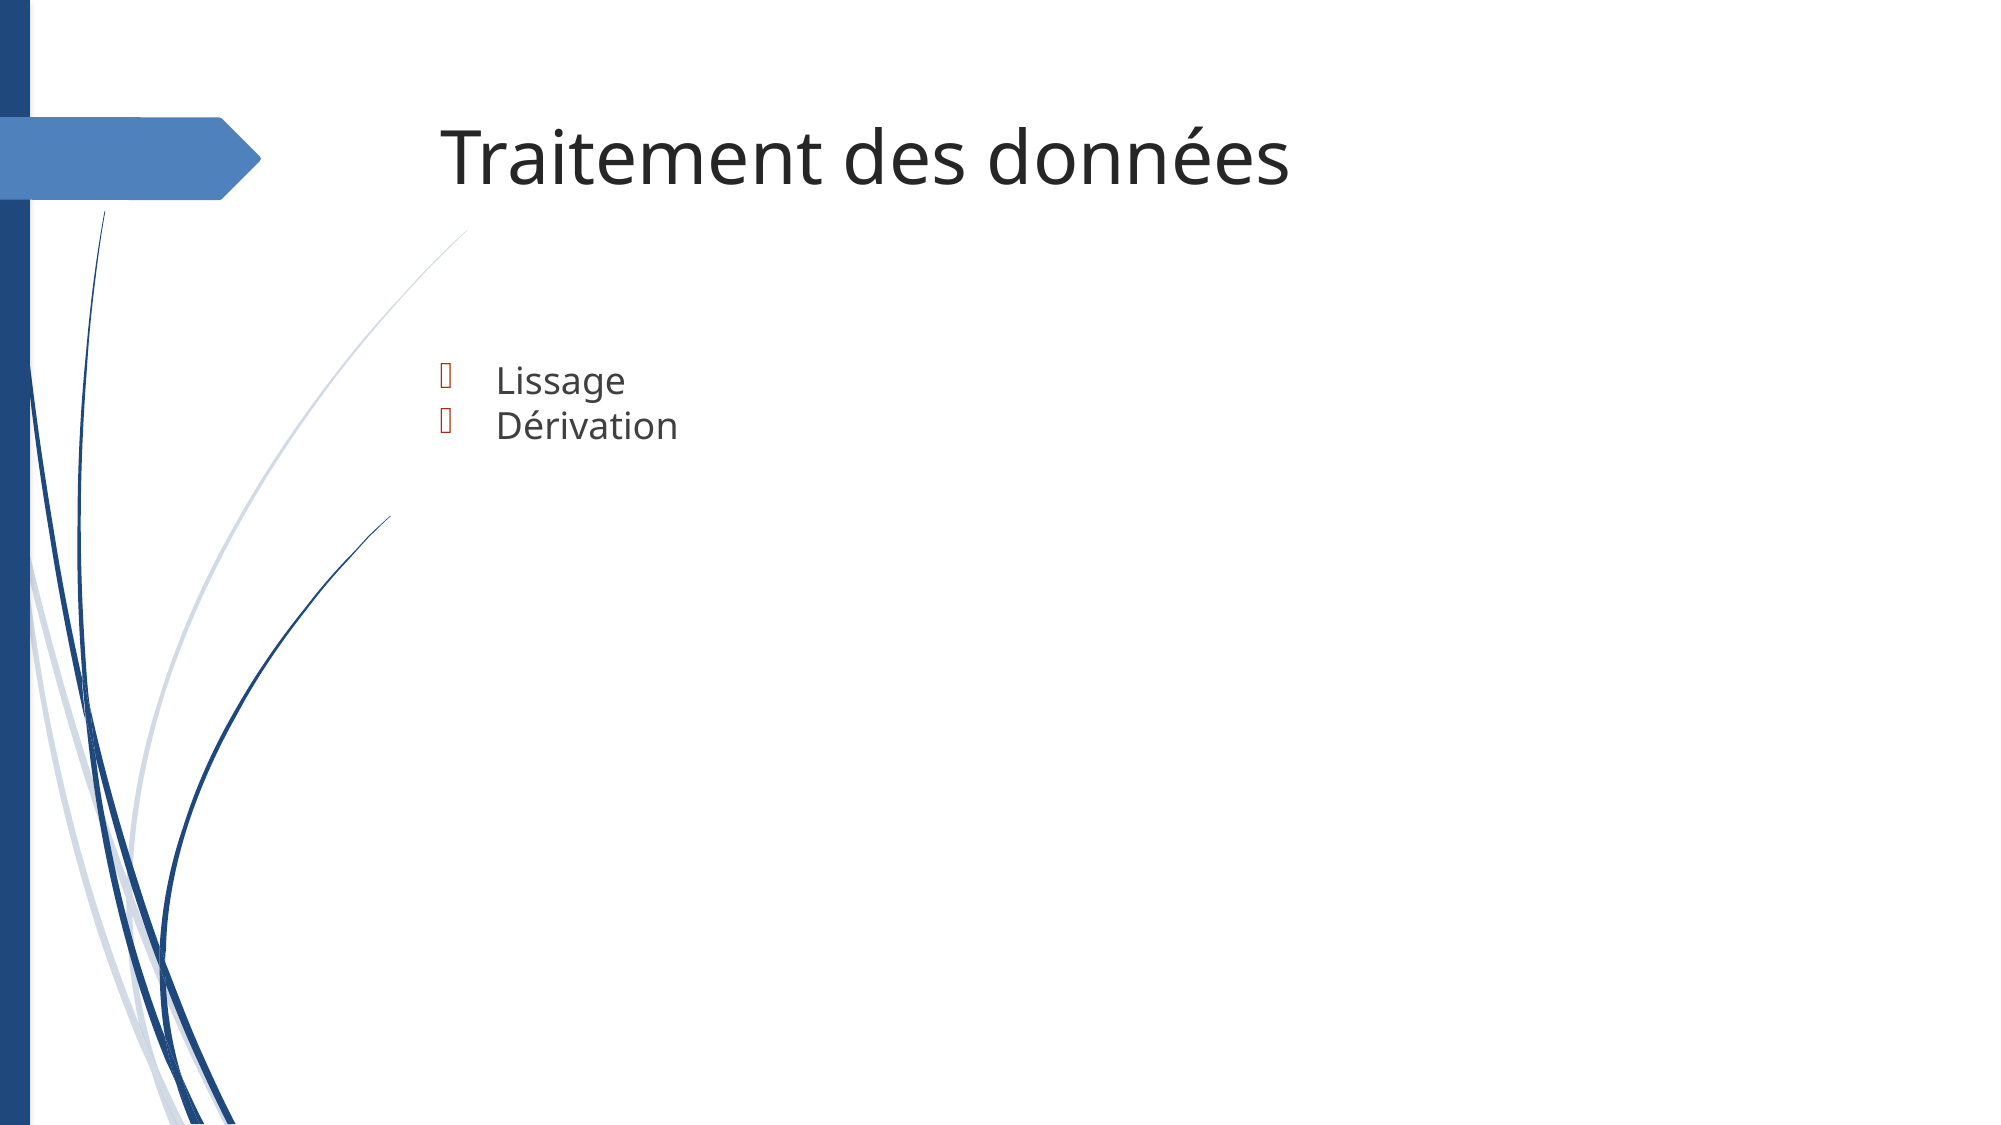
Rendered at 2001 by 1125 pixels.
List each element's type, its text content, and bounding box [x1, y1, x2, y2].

text_box Traitement des données [425, 102, 1888, 313]
text_box Lissage Dérivation [424, 349, 1888, 970]
